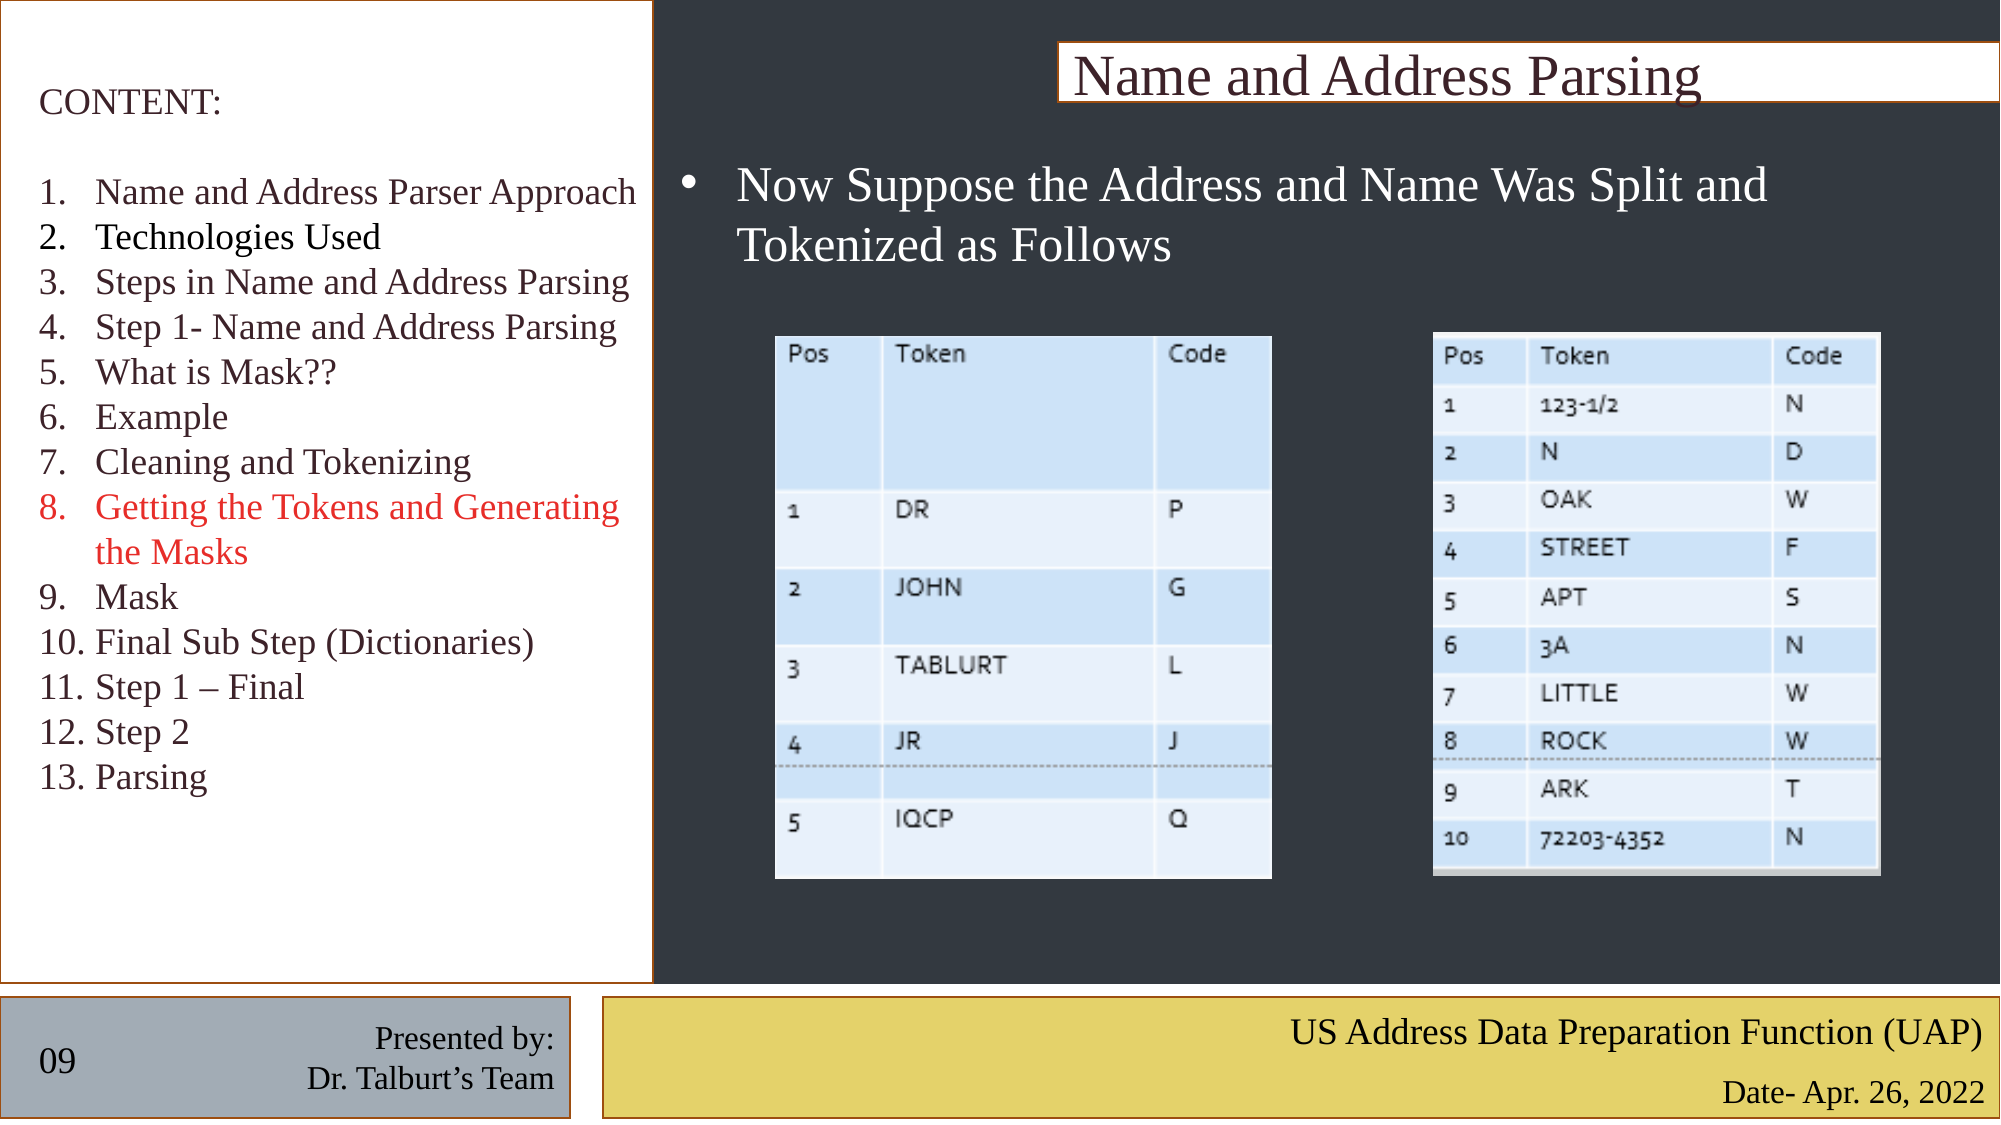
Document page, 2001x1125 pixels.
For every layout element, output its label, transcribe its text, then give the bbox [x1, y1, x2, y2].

text_box [0, 1020, 2000, 1125]
text_box [0, 0, 654, 984]
text_box Date- Apr. 26, 2022 [1659, 1062, 2000, 1118]
text_box [0, 1020, 571, 1119]
picture [775, 336, 1272, 880]
text_box Now Suppose the Address and Name Was Split and Tokenized as Follows [665, 143, 1938, 399]
text_box CONTENT: Name and Address Parser Approach Technologies Used Steps in Name and Address Parsing Step 1- Name and Address Parsing What is Mask?? Example Cleaning and Tokenizing Getting the Tokens and Generating the Masks Mask Final Sub Step (Dictionaries) Step 1 – Final Step 2 Parsing [24, 69, 654, 850]
picture [1433, 332, 1881, 876]
text_box [654, 0, 2000, 984]
text_box [0, 984, 2000, 1018]
text_box Presented by: Dr. Talburt’s Team [227, 1008, 570, 1018]
text_box Name and Address Parsing [1057, 41, 2000, 103]
text_box 09 [24, 1028, 95, 1089]
text_box Presented by: Dr. Talburt’s Team [227, 1020, 570, 1104]
text_box [602, 996, 2000, 1119]
text_box US Address Data Preparation Function (UAP) [1144, 999, 1999, 1060]
text_box [0, 996, 571, 1018]
